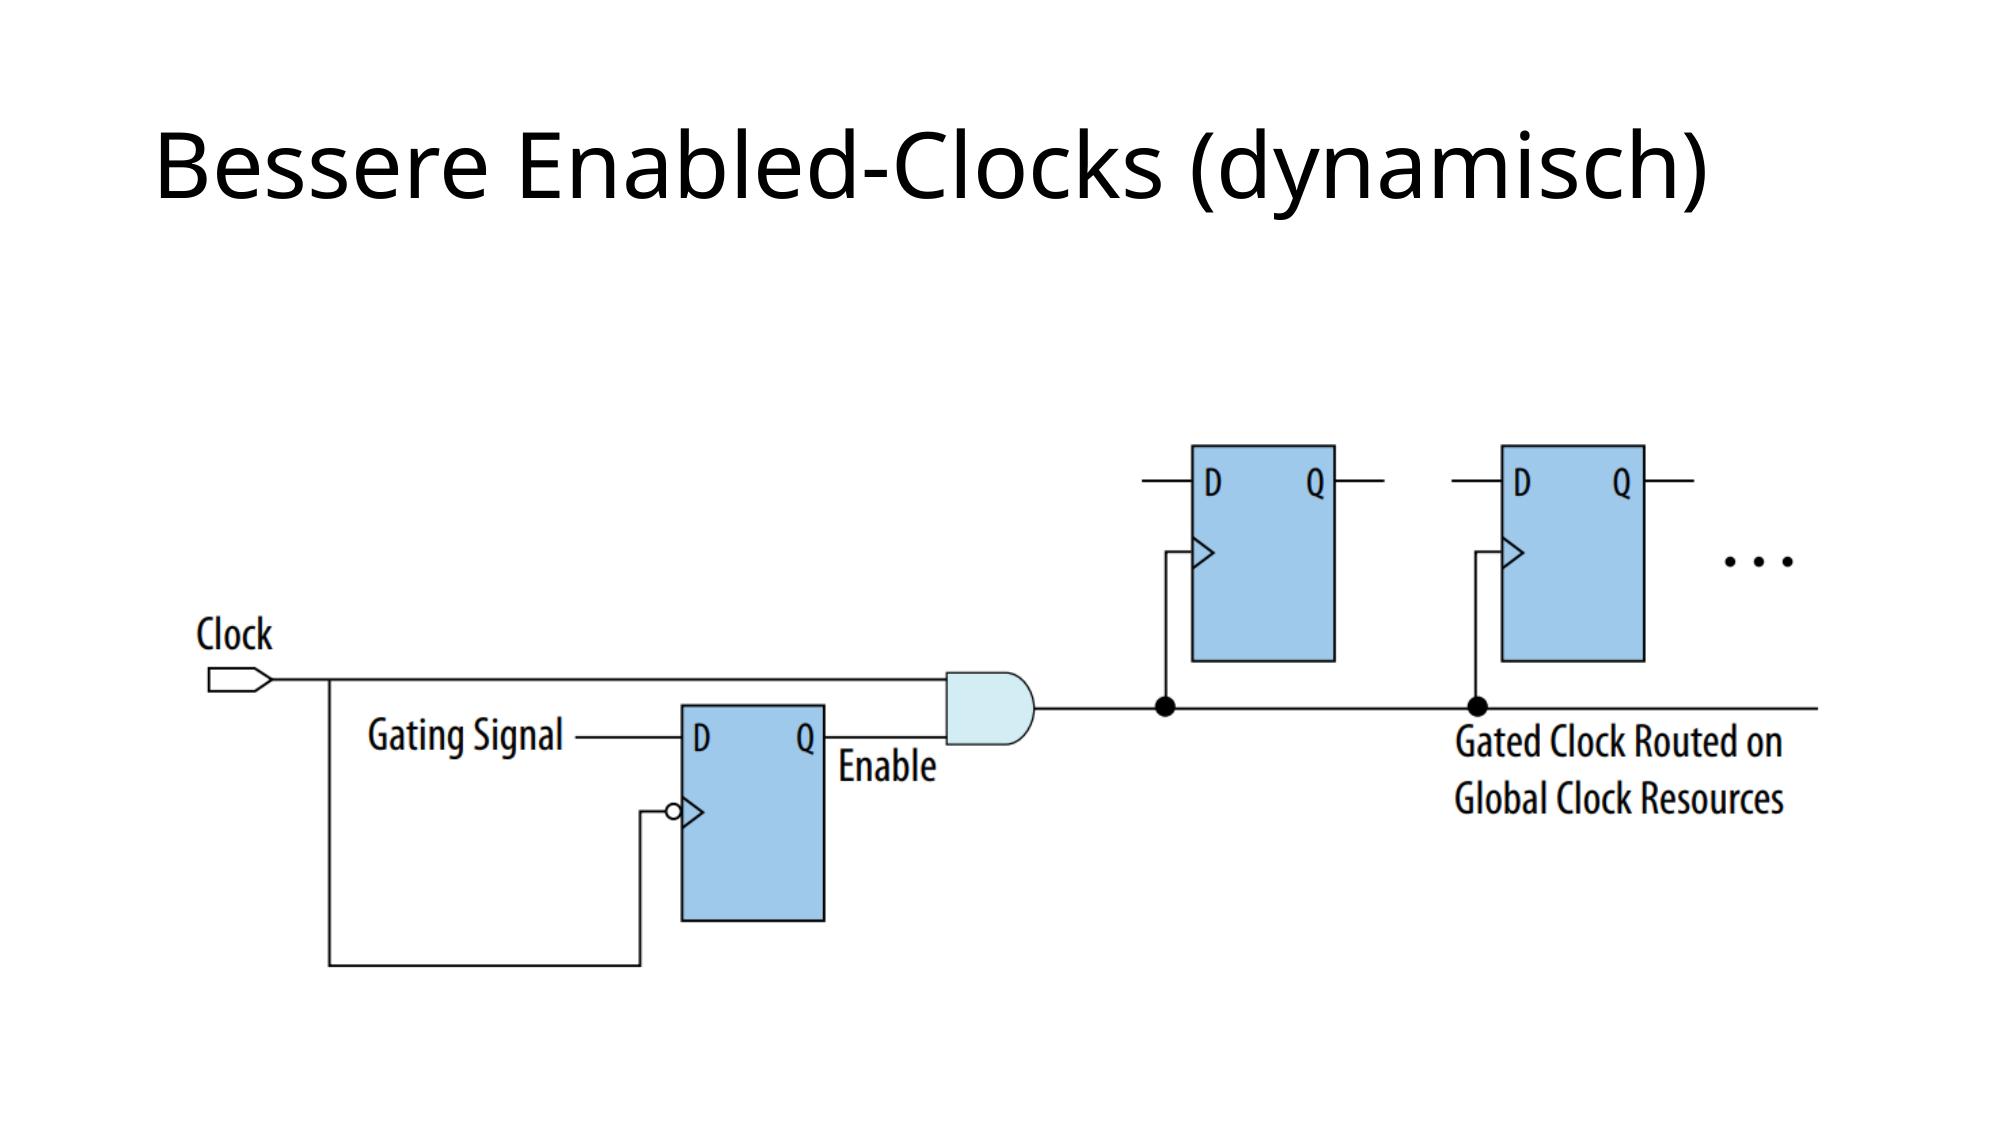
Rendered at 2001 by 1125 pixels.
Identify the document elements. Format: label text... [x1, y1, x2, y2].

title Bessere Enabled-Clocks (dynamisch) [137, 59, 1863, 278]
picture [79, 424, 1863, 993]
